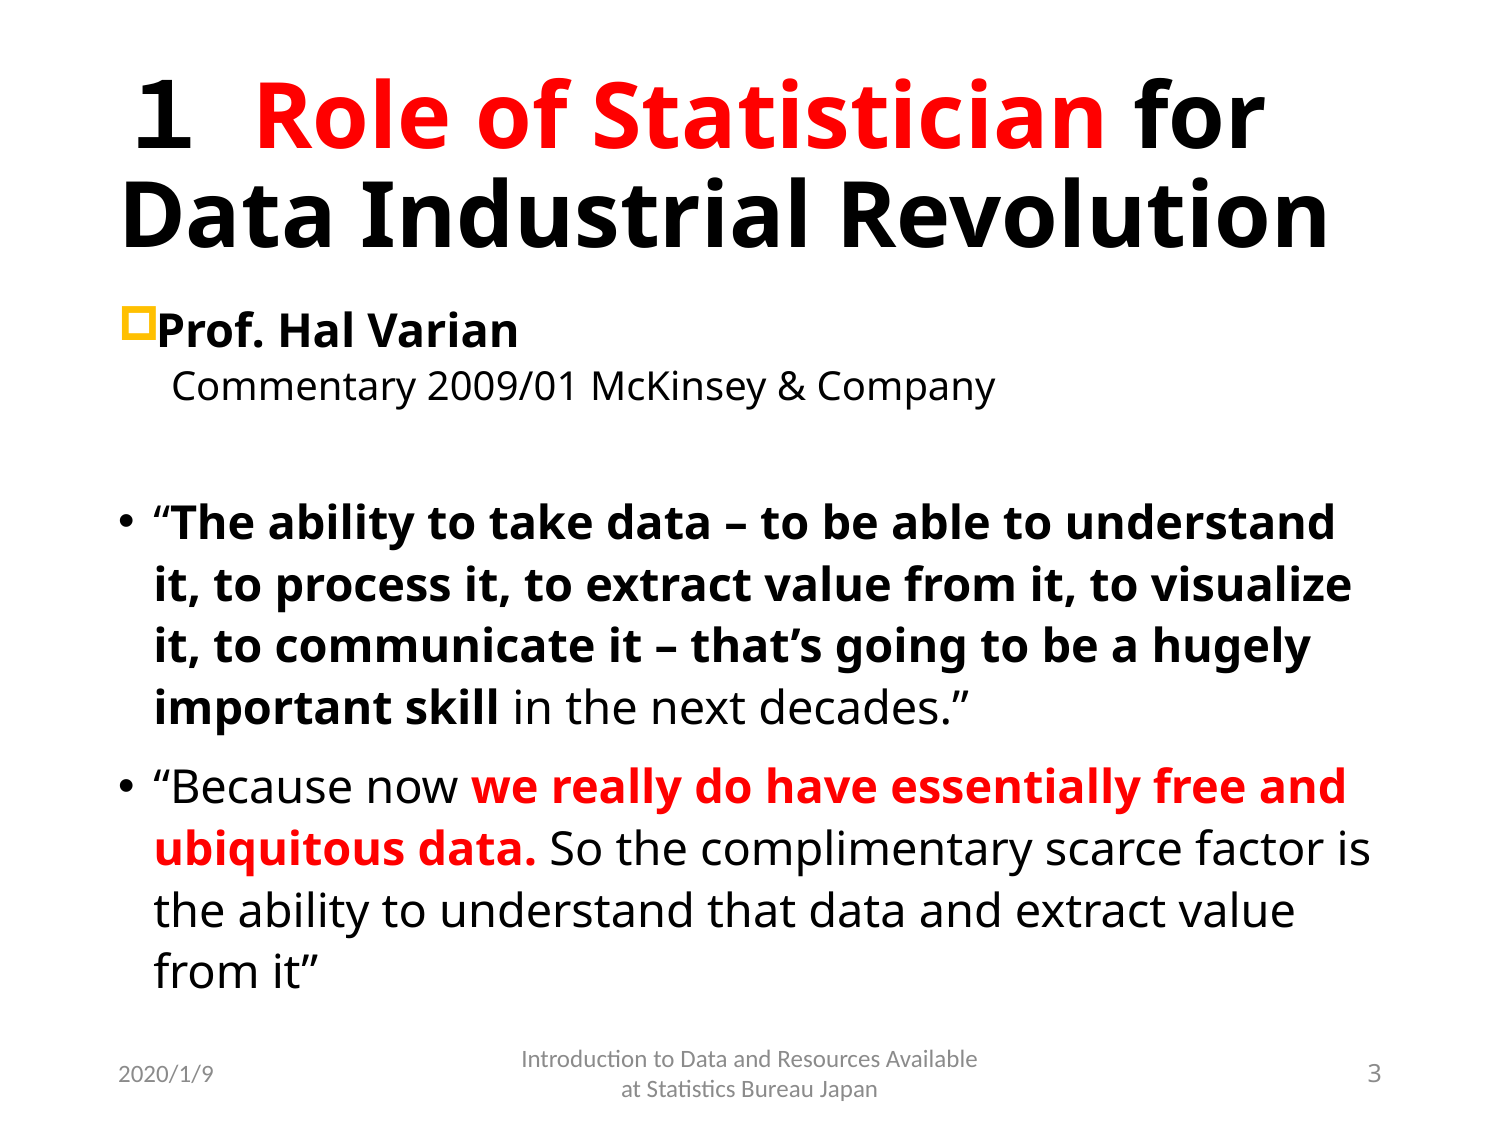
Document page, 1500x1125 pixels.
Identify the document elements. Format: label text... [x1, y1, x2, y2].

footer Introduction to Data and Resources Available at Statistics Bureau Japan [496, 1042, 1004, 1103]
title １ Role of Statistician for Data Industrial Revolution [103, 59, 1397, 278]
list Prof. Hal Varian Commentary 2009/01 McKinsey & Company “The ability to take data – to be able to understand it, to process it, to extract value from it, to visualize it, to communicate it – that’s going to be a hugely important skill in the next decades.” “Because now we really do have essentially free and ubiquitous data. So the complimentary scarce factor is the ability to understand that data and extract value from it” [103, 299, 1397, 1014]
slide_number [103, 1042, 441, 1103]
slide_number 3 [1059, 1042, 1397, 1103]
